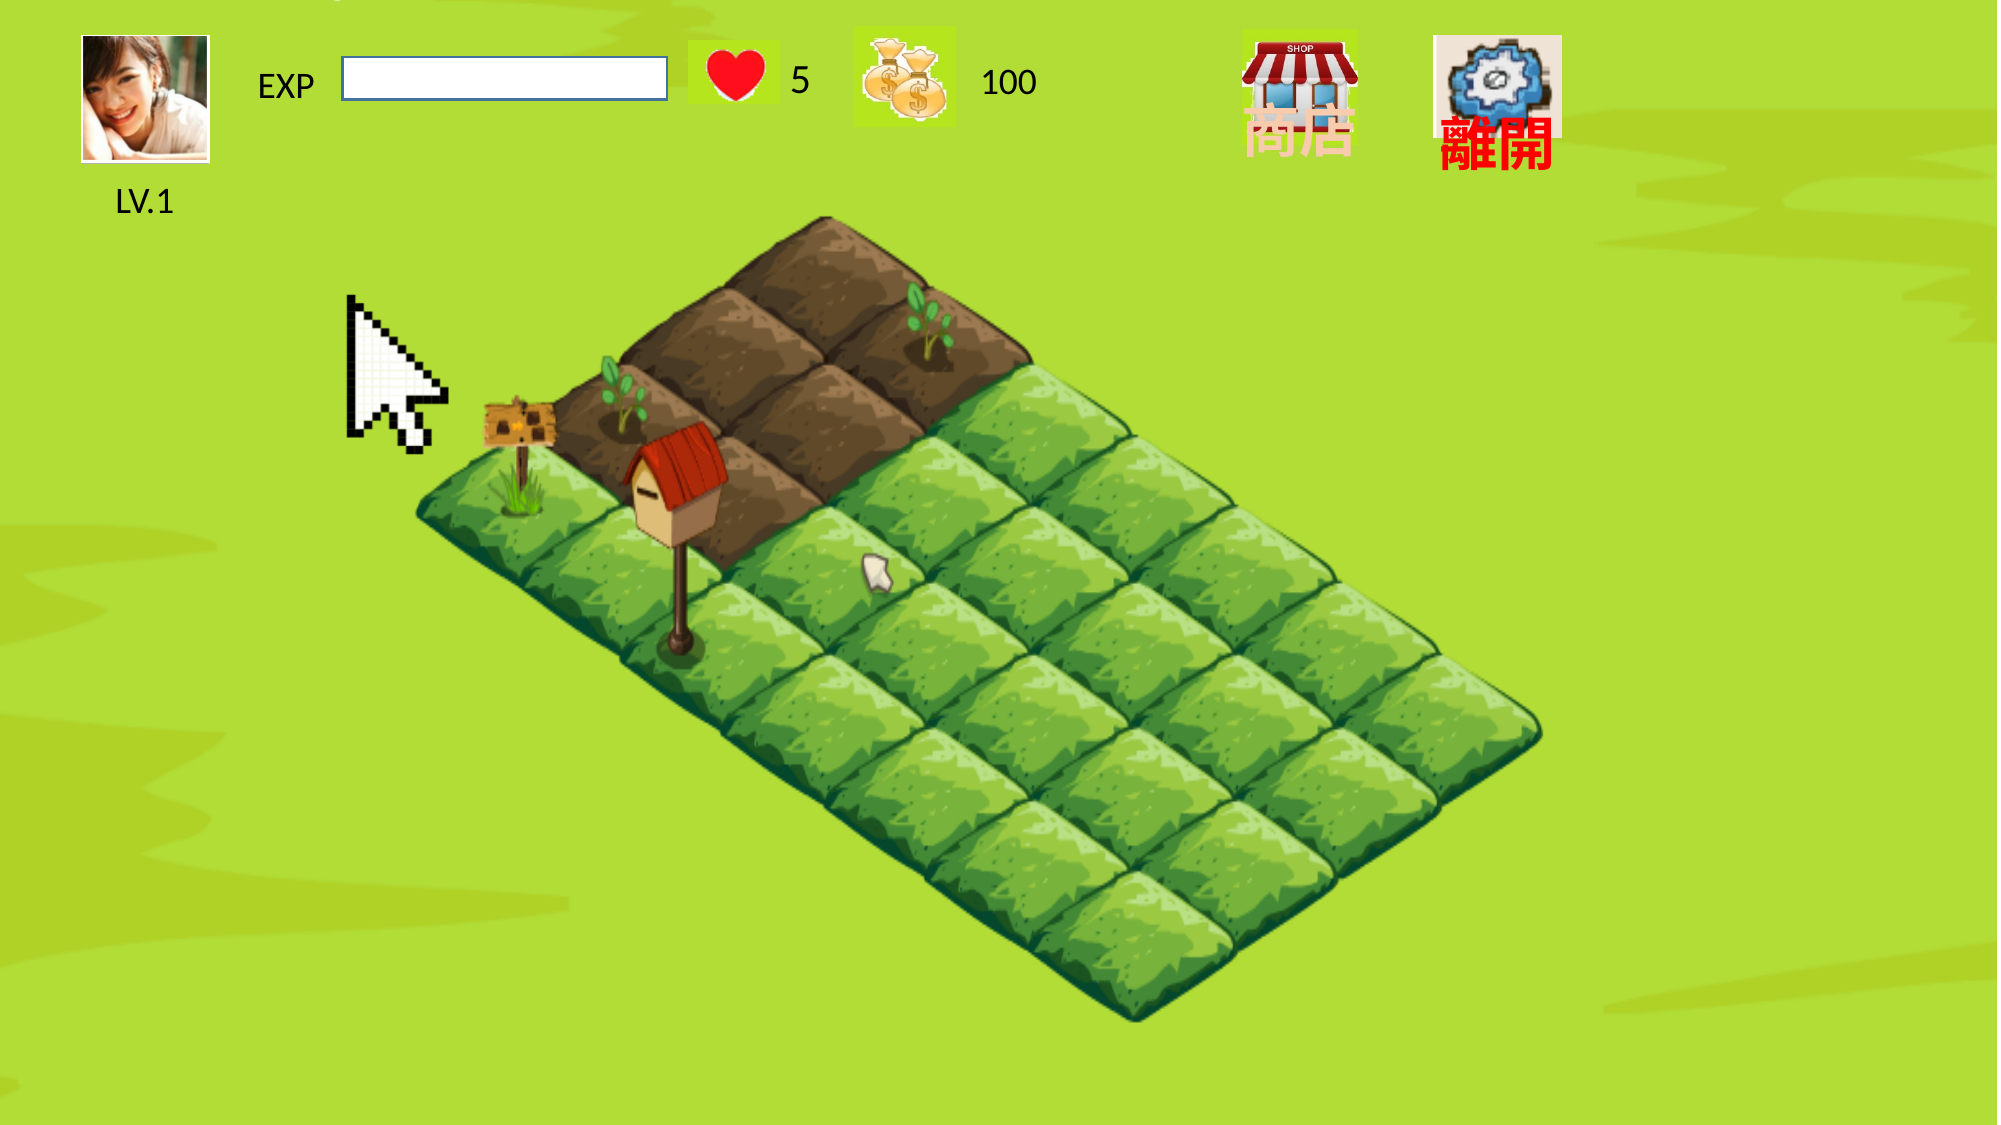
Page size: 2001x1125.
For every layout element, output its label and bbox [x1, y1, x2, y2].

picture [0, 0, 1997, 1125]
text_box [1217, 29, 1383, 173]
